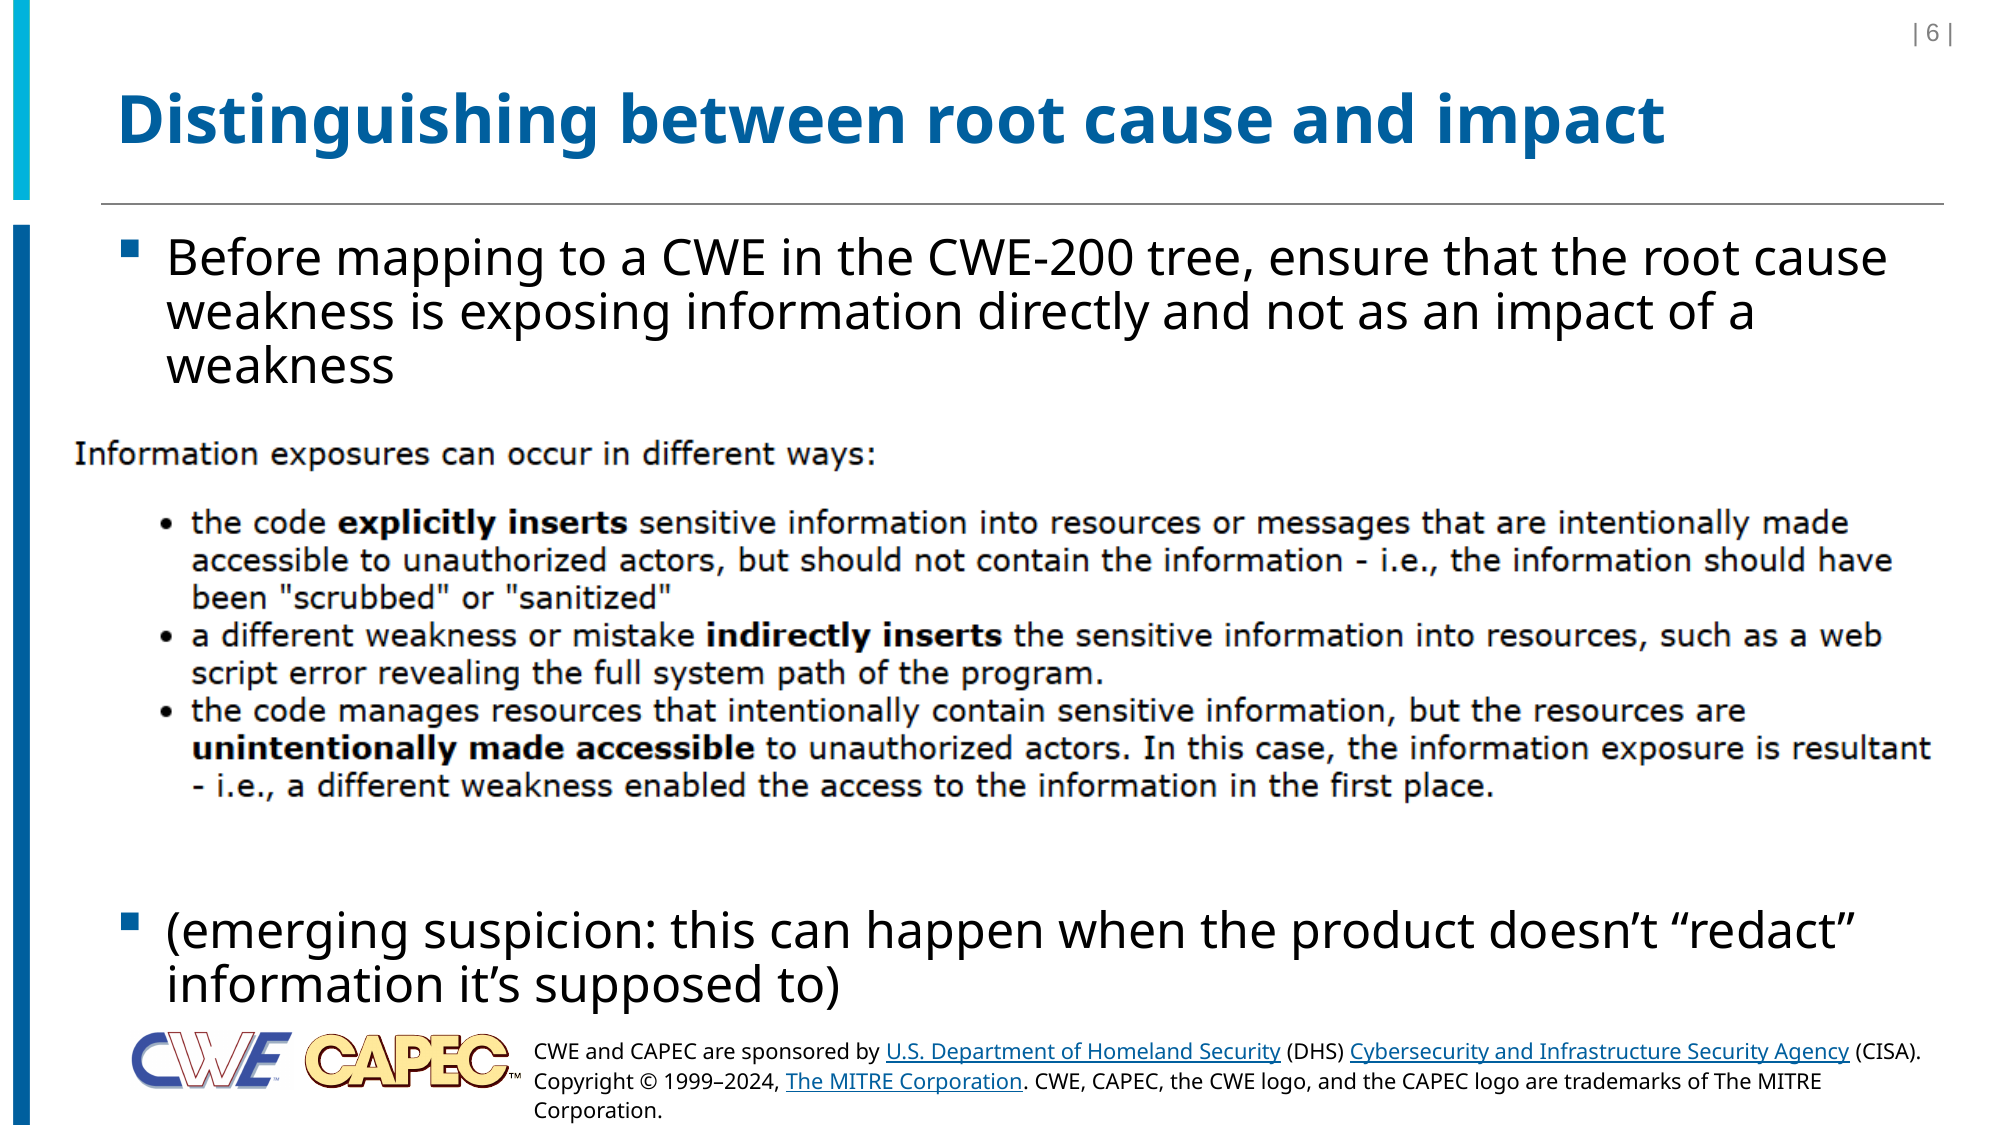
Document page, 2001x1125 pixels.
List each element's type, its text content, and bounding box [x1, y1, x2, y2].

title Distinguishing between root cause and impact [101, 60, 1945, 184]
slide_number | 6 | [1685, 9, 1976, 51]
picture [64, 426, 1945, 819]
list Before mapping to a CWE in the CWE-200 tree, ensure that the root cause weakness is exposing information directly and not as an impact of a weakness (emerging suspicion: this can happen when the product doesn’t “redact” information it’s supposed to) [101, 819, 1945, 1012]
list Before mapping to a CWE in the CWE-200 tree, ensure that the root cause weakness is exposing information directly and not as an impact of a weakness (emerging suspicion: this can happen when the product doesn’t “redact” information it’s supposed to) [101, 224, 1945, 426]
picture [130, 1021, 527, 1099]
